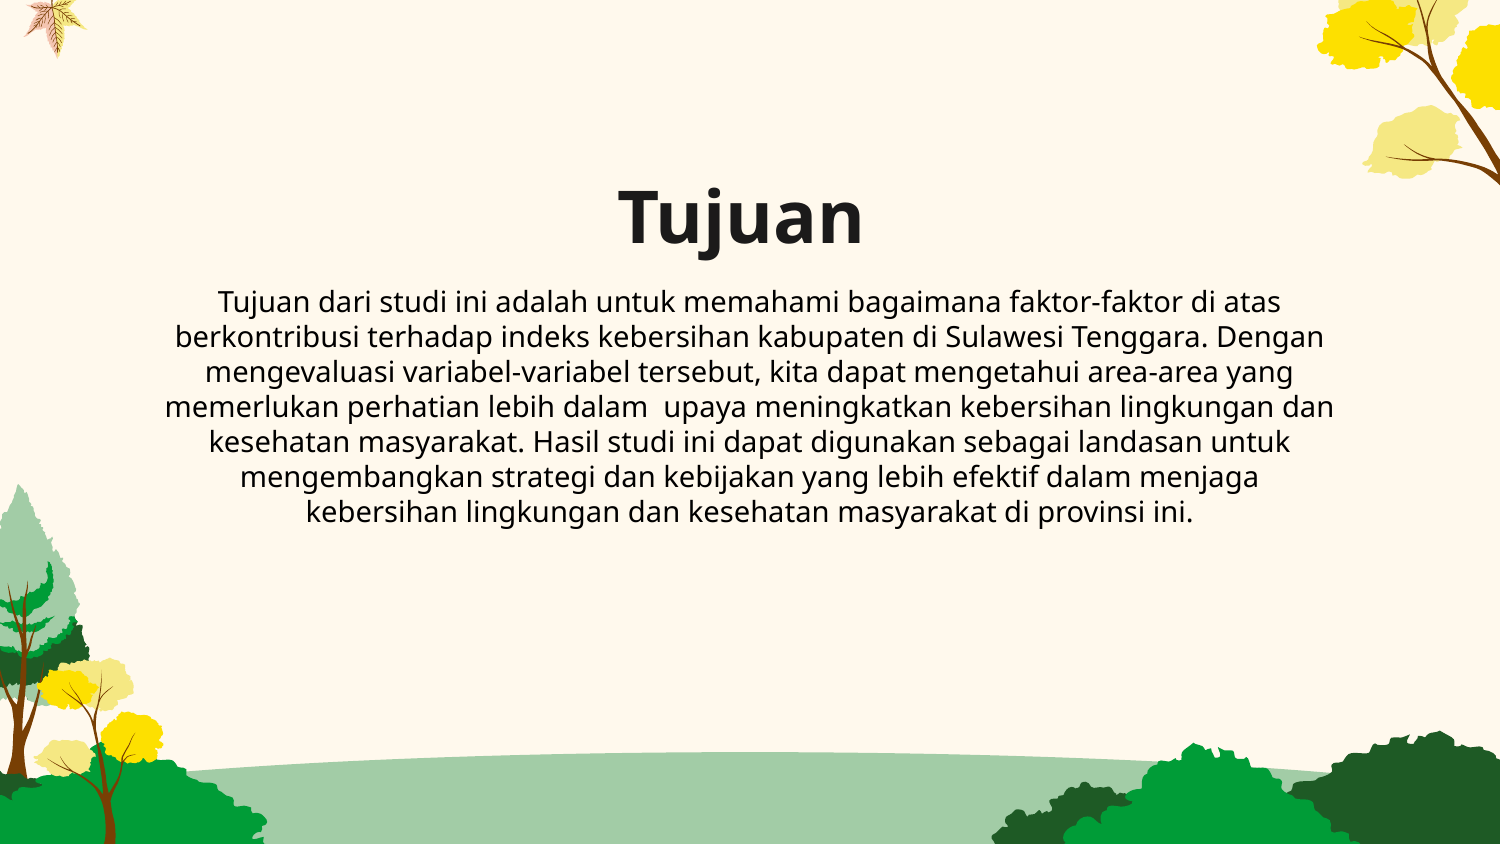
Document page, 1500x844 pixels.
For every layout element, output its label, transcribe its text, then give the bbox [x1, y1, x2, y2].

title Tujuan [109, 155, 1374, 250]
text_box Tujuan dari studi ini adalah untuk memahami bagaimana faktor-faktor di atas berkontribusi terhadap indeks kebersihan kabupaten di Sulawesi Tenggara. Dengan mengevaluasi variabel-variabel tersebut, kita dapat mengetahui area-area yang memerlukan perhatian lebih dalam upaya meningkatkan kebersihan lingkungan dan kesehatan masyarakat. Hasil studi ini dapat digunakan sebagai landasan untuk mengembangkan strategi dan kebijakan yang lebih efektif dalam menjaga kebersihan lingkungan dan kesehatan masyarakat di provinsi ini. [146, 276, 1354, 536]
